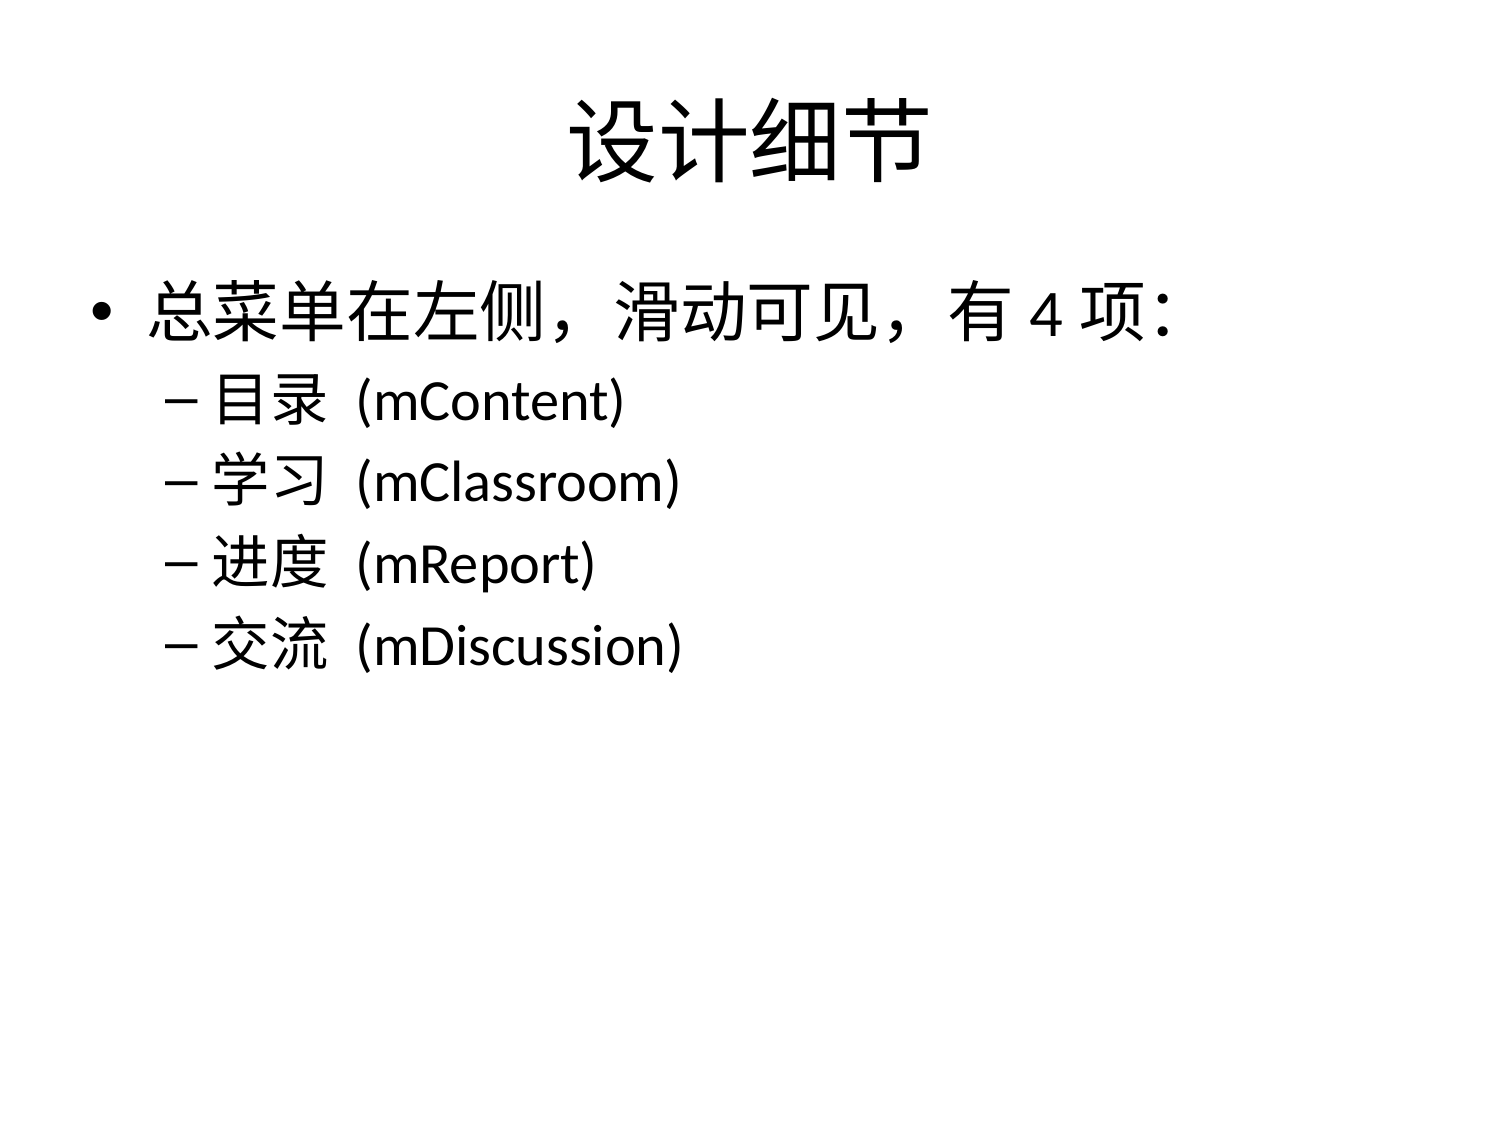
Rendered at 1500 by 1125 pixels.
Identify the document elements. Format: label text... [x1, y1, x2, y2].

list 总菜单在左侧，滑动可见，有4项： 目录 (mContent) 学习 (mClassroom) 进度 (mReport) 交流 (mDiscussion) [75, 262, 1425, 1005]
title 设计细节 [75, 45, 1425, 233]
